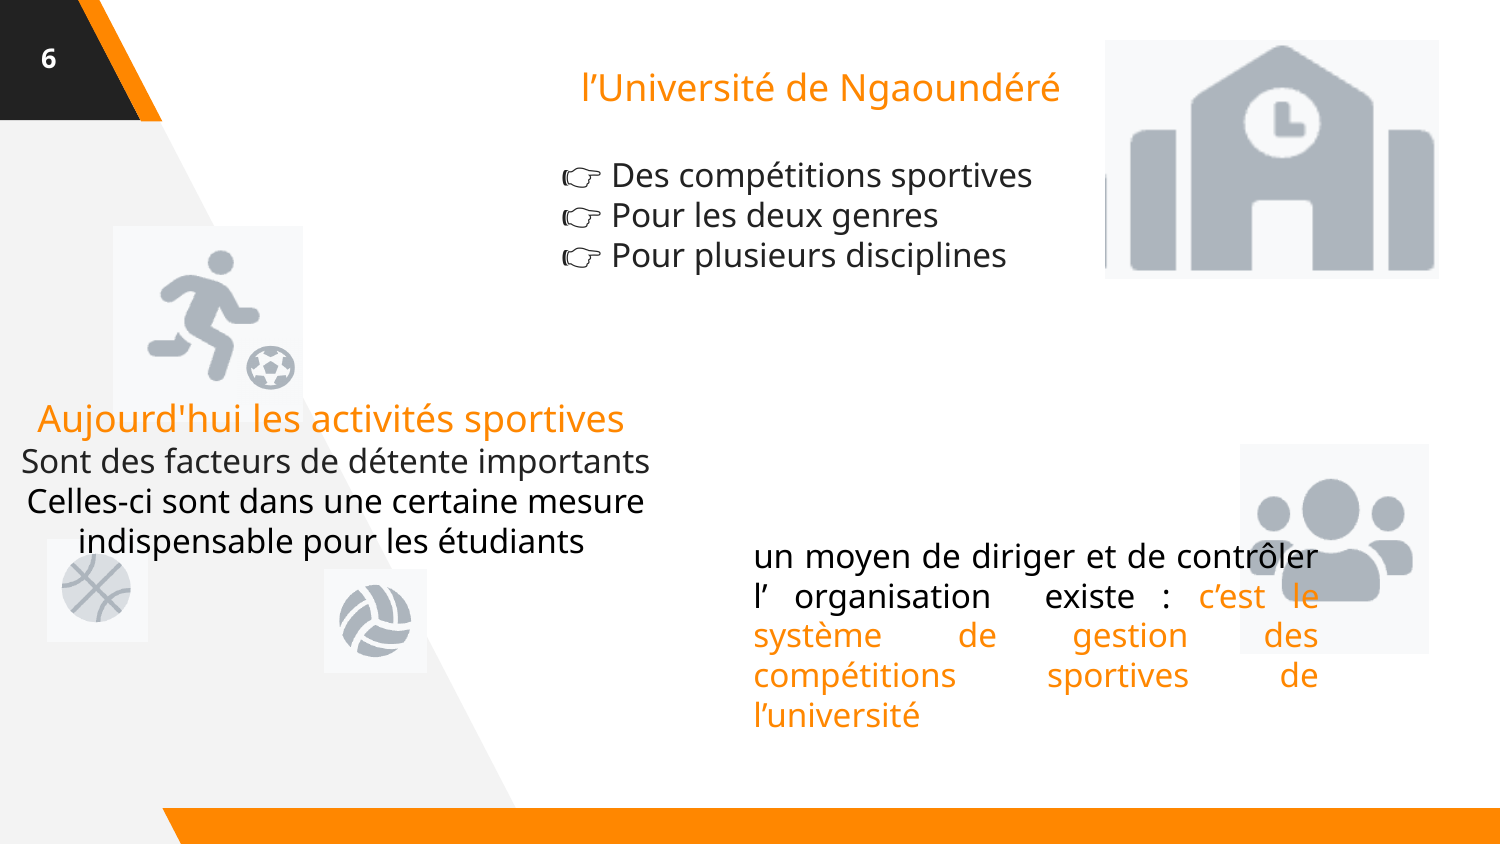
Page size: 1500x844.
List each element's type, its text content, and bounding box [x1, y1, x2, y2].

text_box l’Université de Ngaoundéré 👉 Des compétitions sportives 👉 Pour les deux genres 👉 Pour plusieurs disciplines [540, 56, 1143, 317]
picture [1239, 443, 1430, 654]
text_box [113, 226, 303, 422]
picture [324, 569, 427, 673]
text_box un moyen de diriger et de contrôler l’ organisation existe : c’est le système de gestion des compétitions sportives de l’université [732, 527, 1335, 686]
slide_number 6 [0, 0, 98, 121]
picture [47, 539, 148, 643]
picture [1104, 40, 1439, 279]
text_box Aujourd'hui les activités sportives Sont des facteurs de détente importants Celles-ci sont dans une certaine mesure indispensable pour les étudiants [0, 387, 684, 598]
